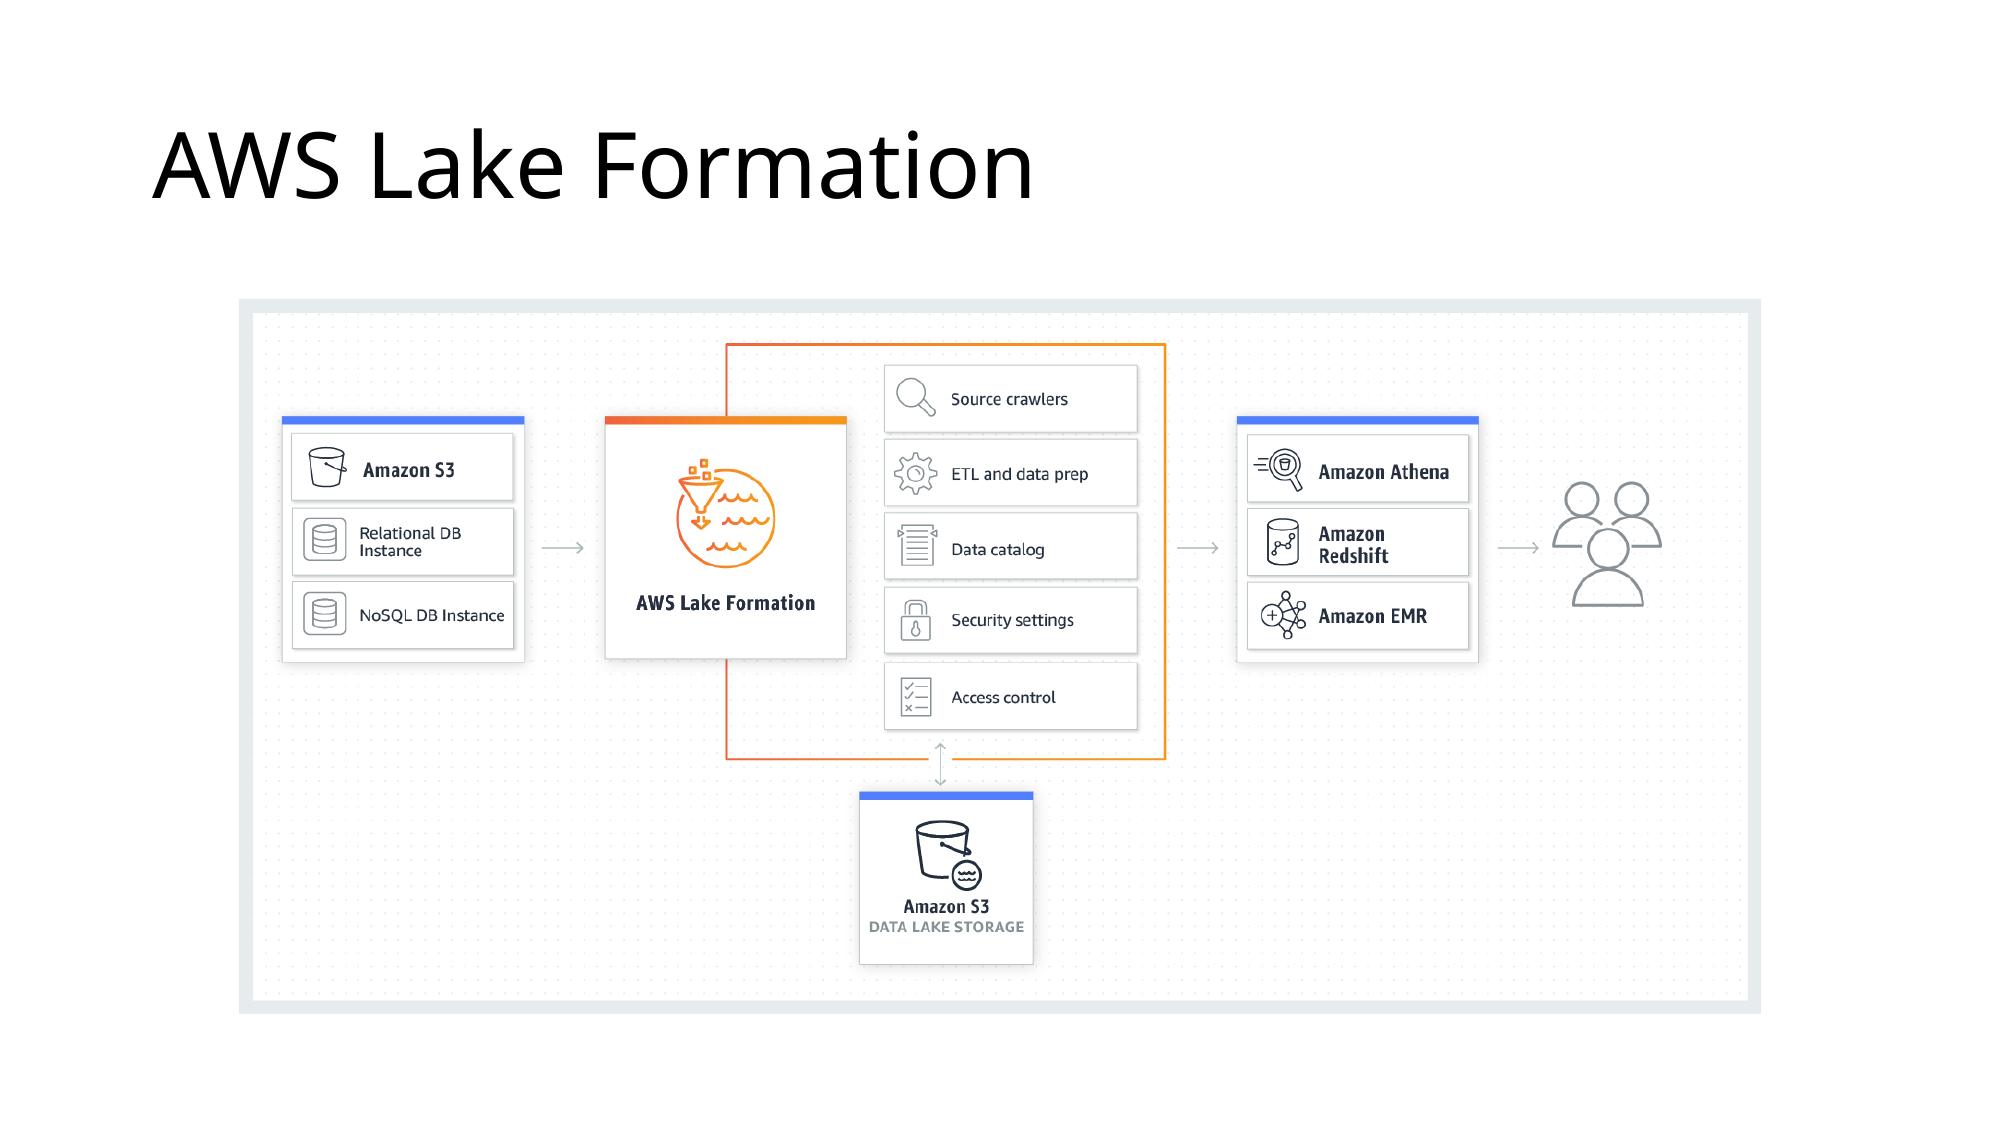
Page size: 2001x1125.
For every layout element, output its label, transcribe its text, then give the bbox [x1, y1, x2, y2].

title AWS Lake Formation [137, 59, 1863, 278]
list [239, 299, 1761, 1014]
